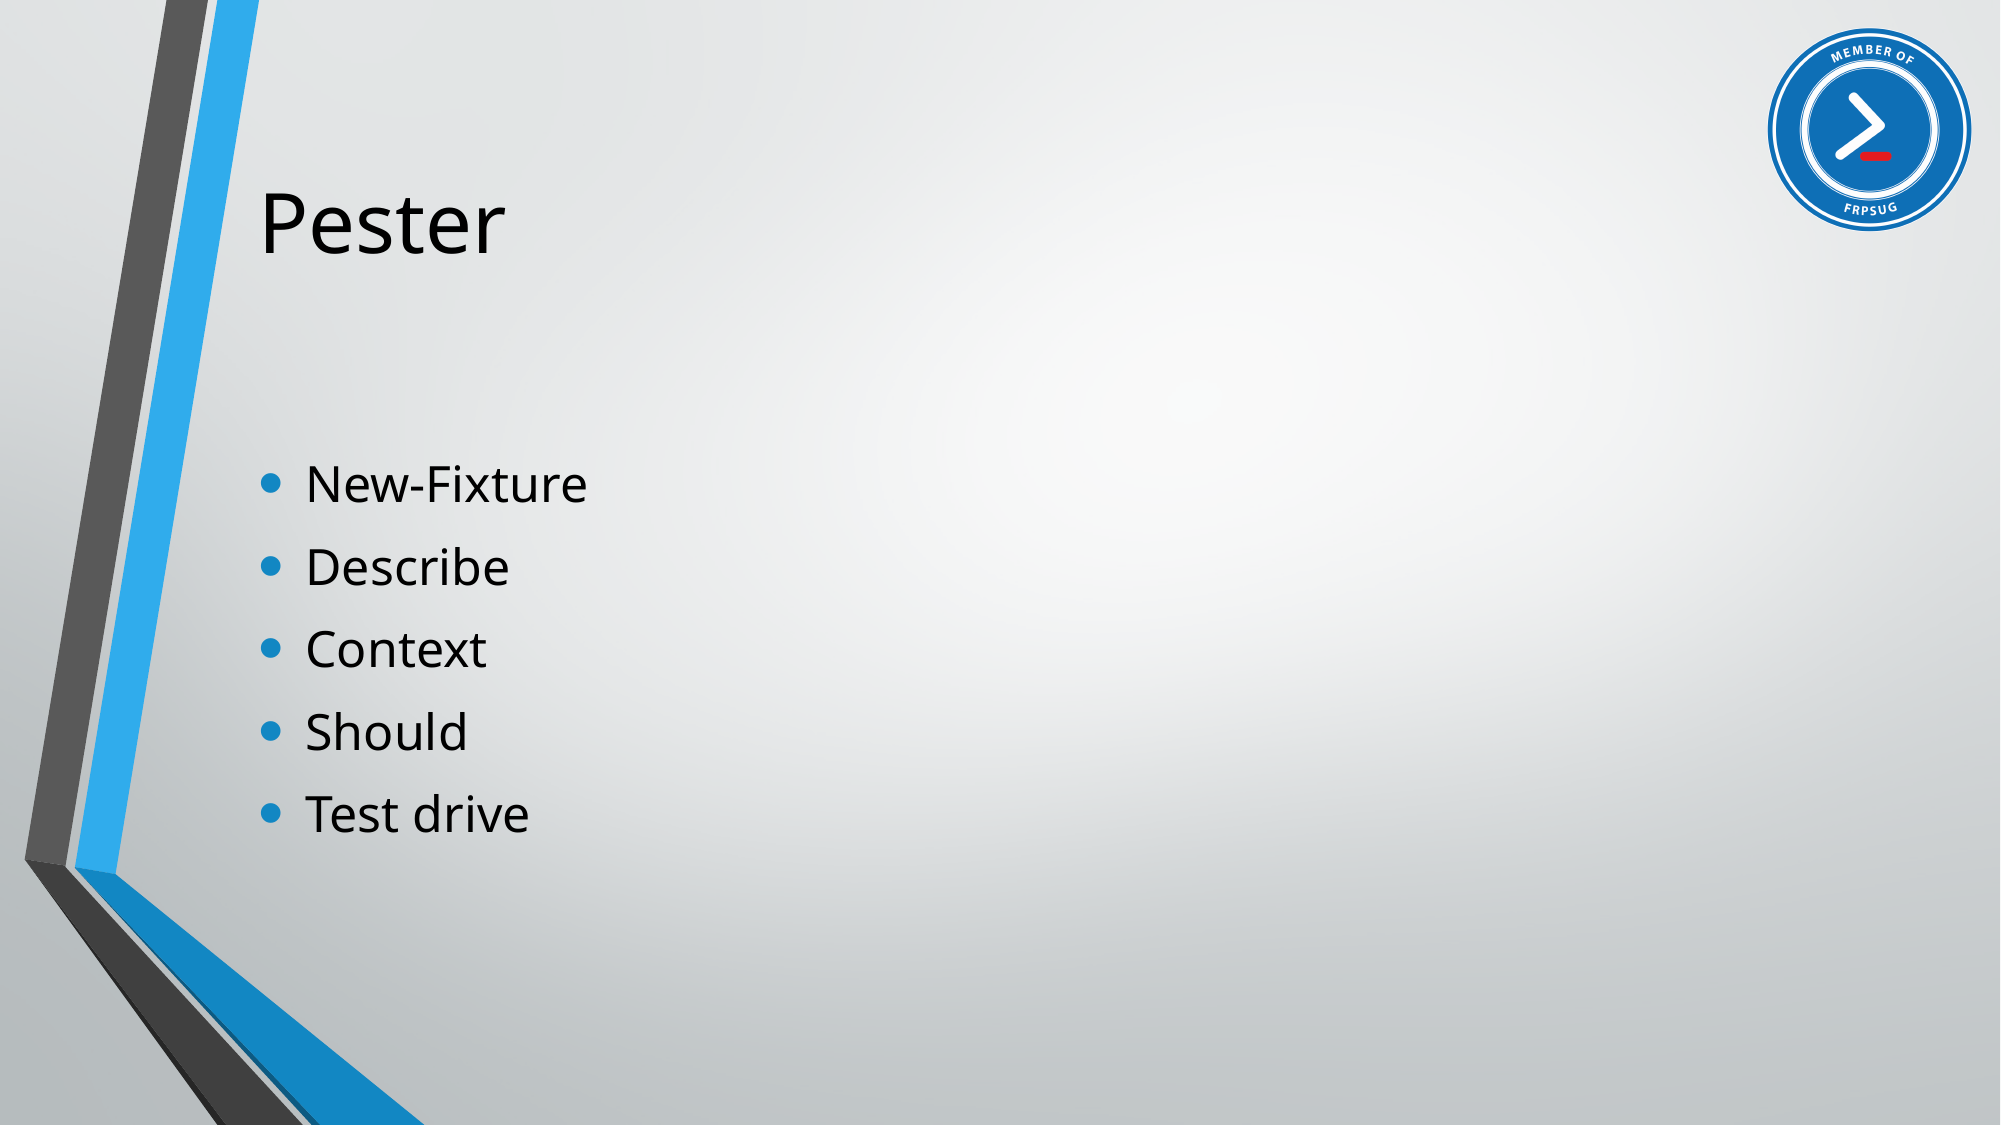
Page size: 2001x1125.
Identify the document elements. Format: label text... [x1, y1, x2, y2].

list New-Fixture Describe Context Should Test drive [243, 437, 1887, 950]
picture [1767, 20, 1972, 236]
title Pester [243, 76, 1887, 365]
